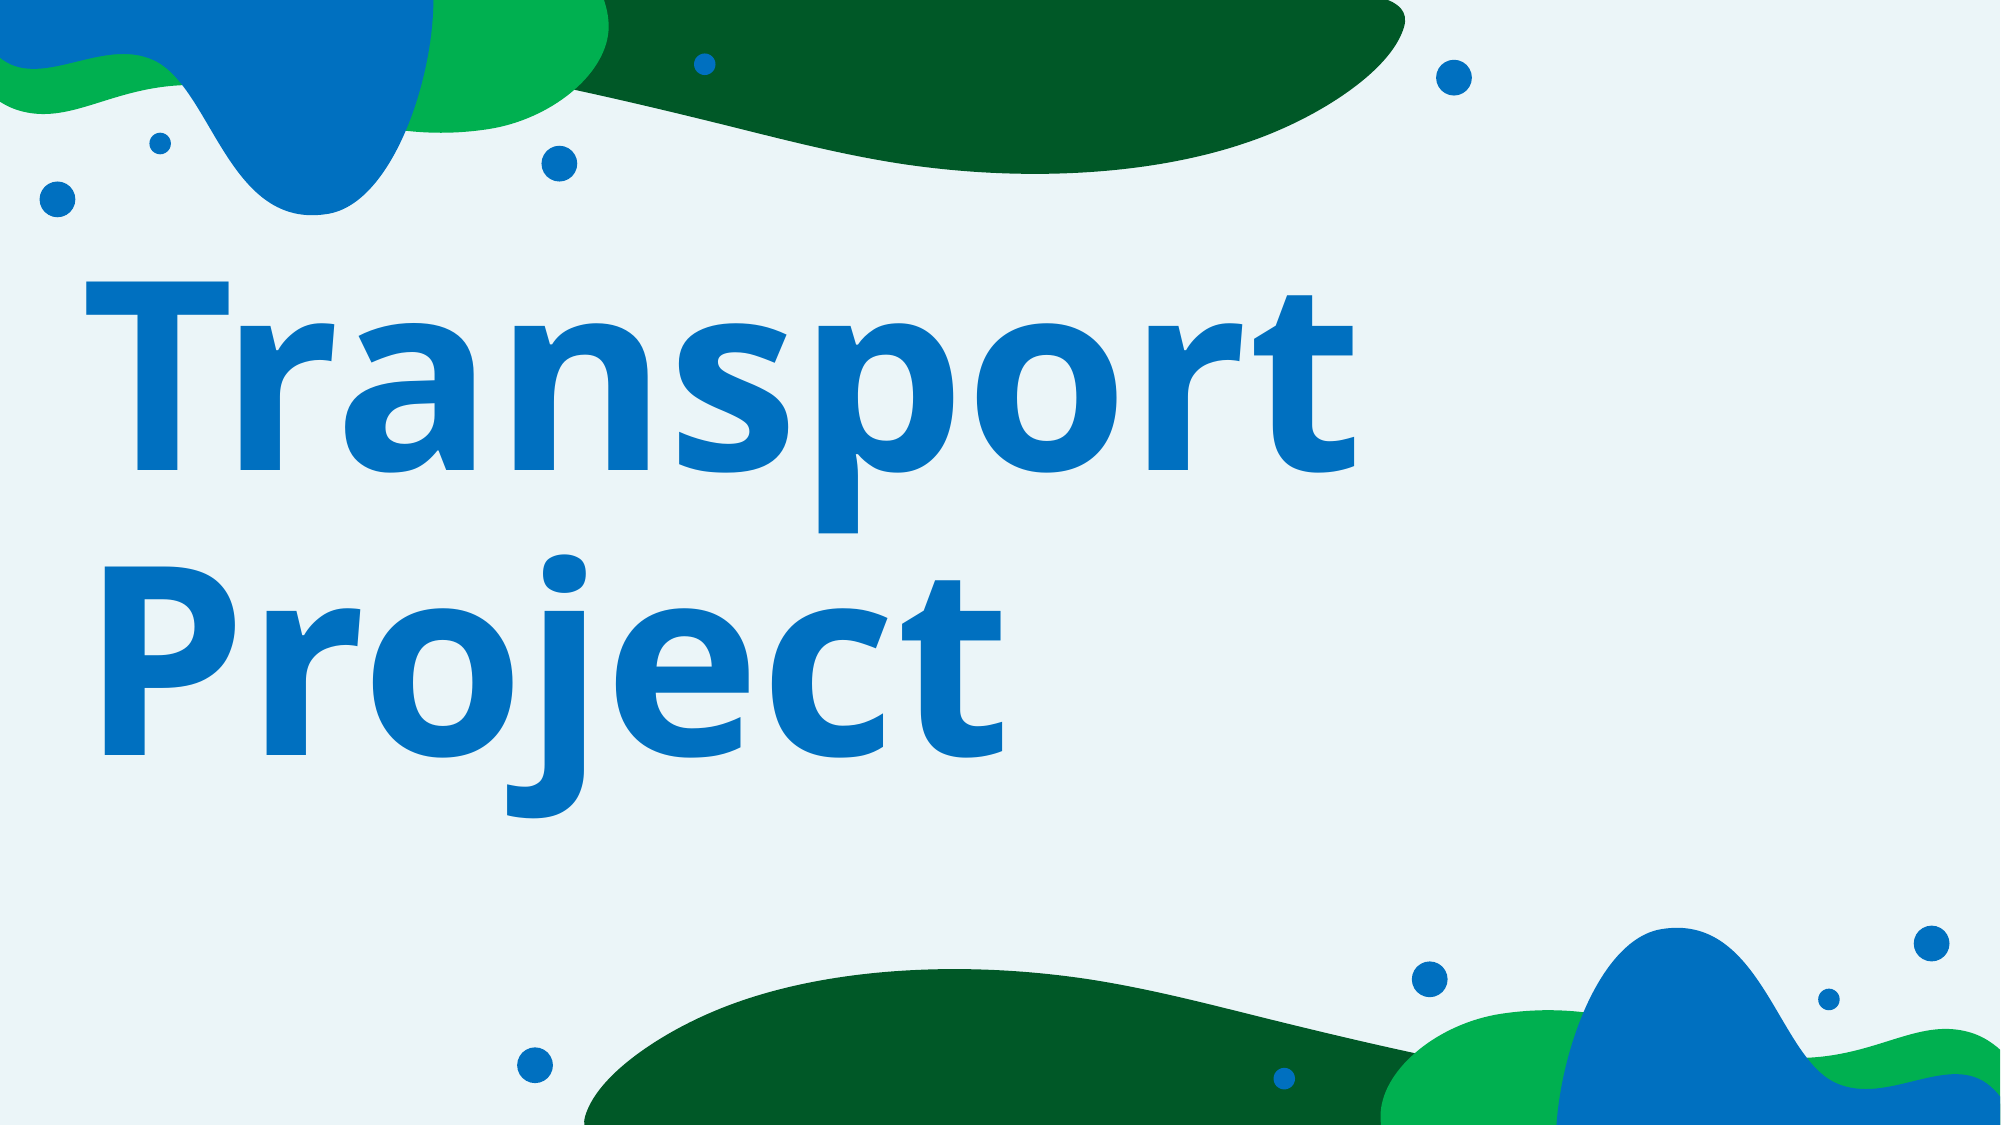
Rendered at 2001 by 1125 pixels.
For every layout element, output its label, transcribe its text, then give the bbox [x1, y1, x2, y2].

title Transport Project [61, 407, 1980, 647]
